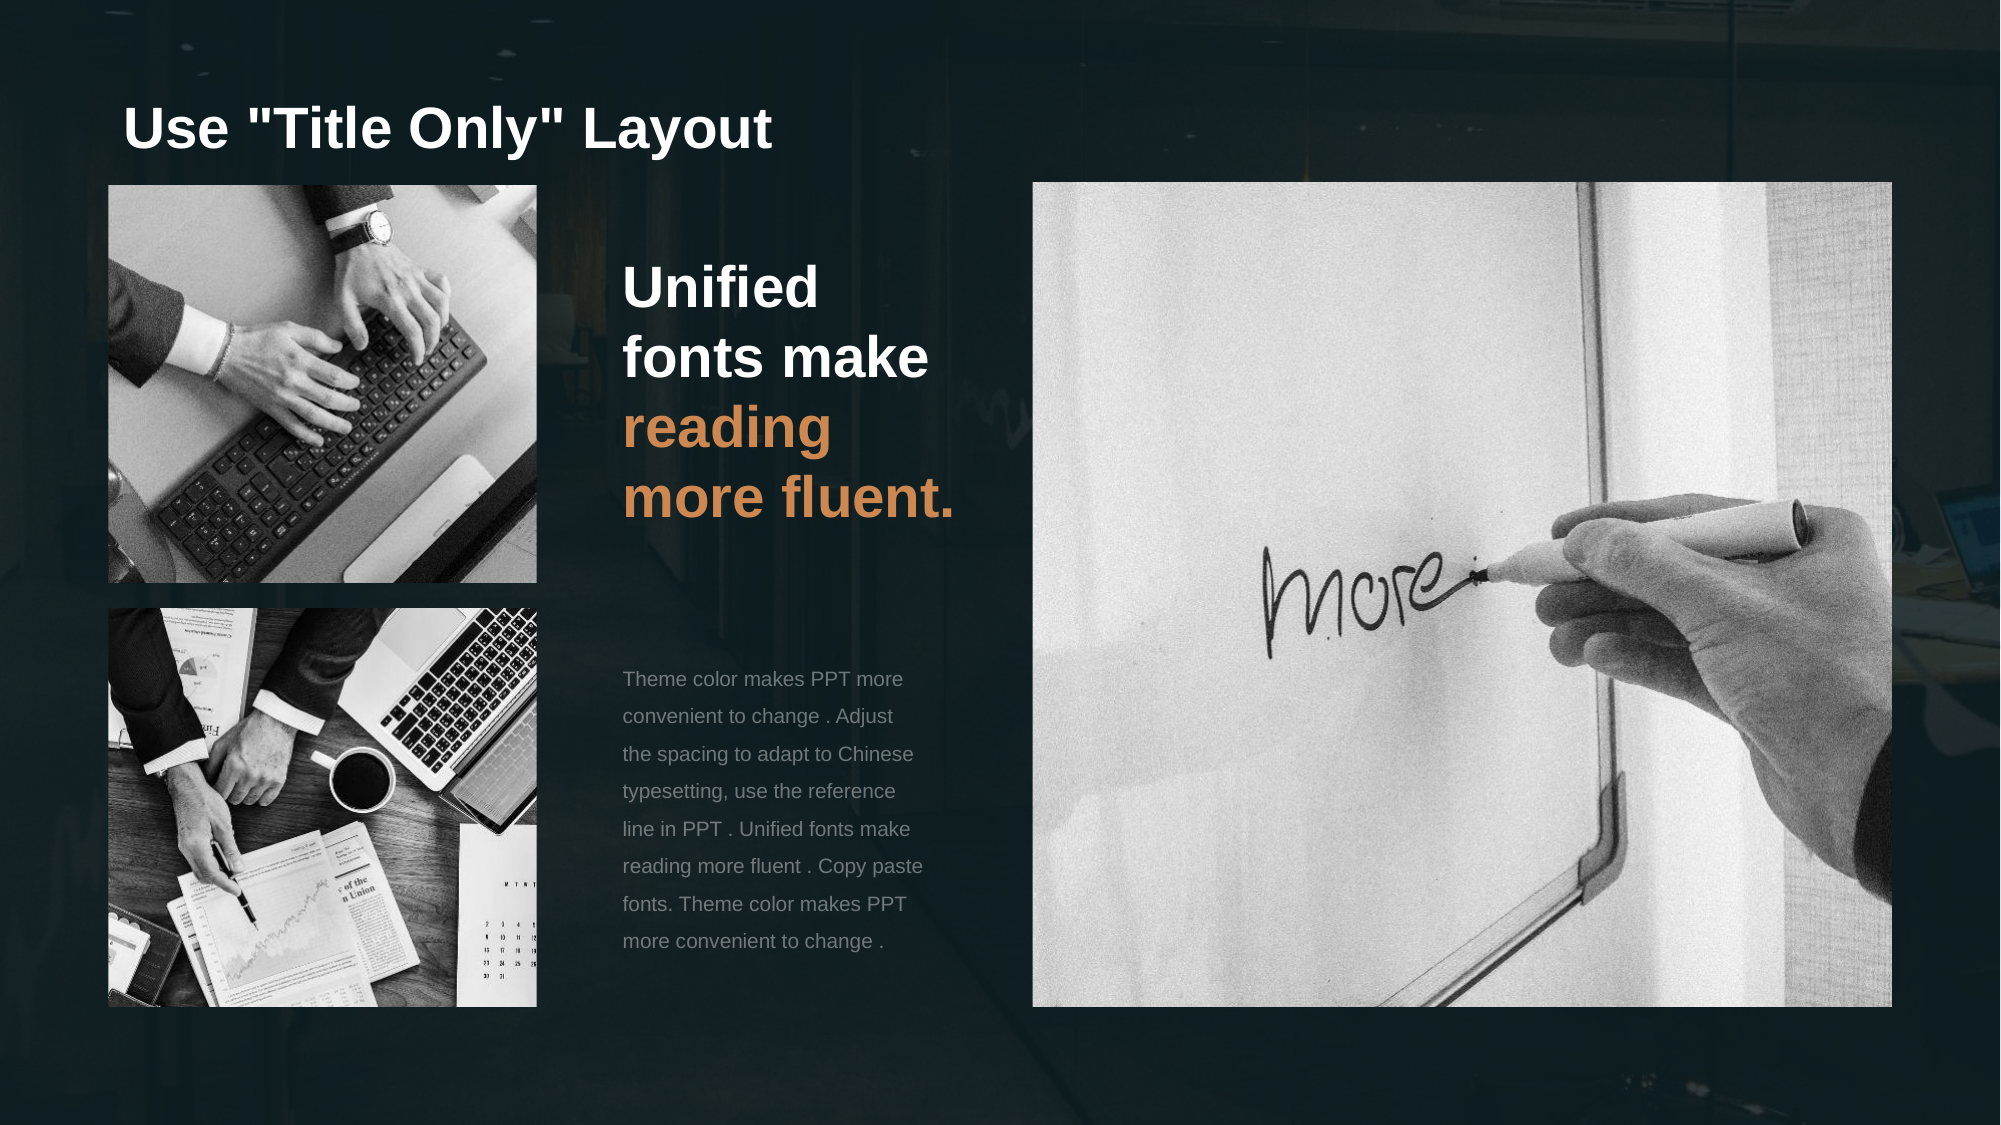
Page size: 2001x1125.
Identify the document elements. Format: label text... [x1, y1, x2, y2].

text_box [108, 182, 1892, 1007]
title Use "Title Only" Layout [108, 0, 1890, 169]
